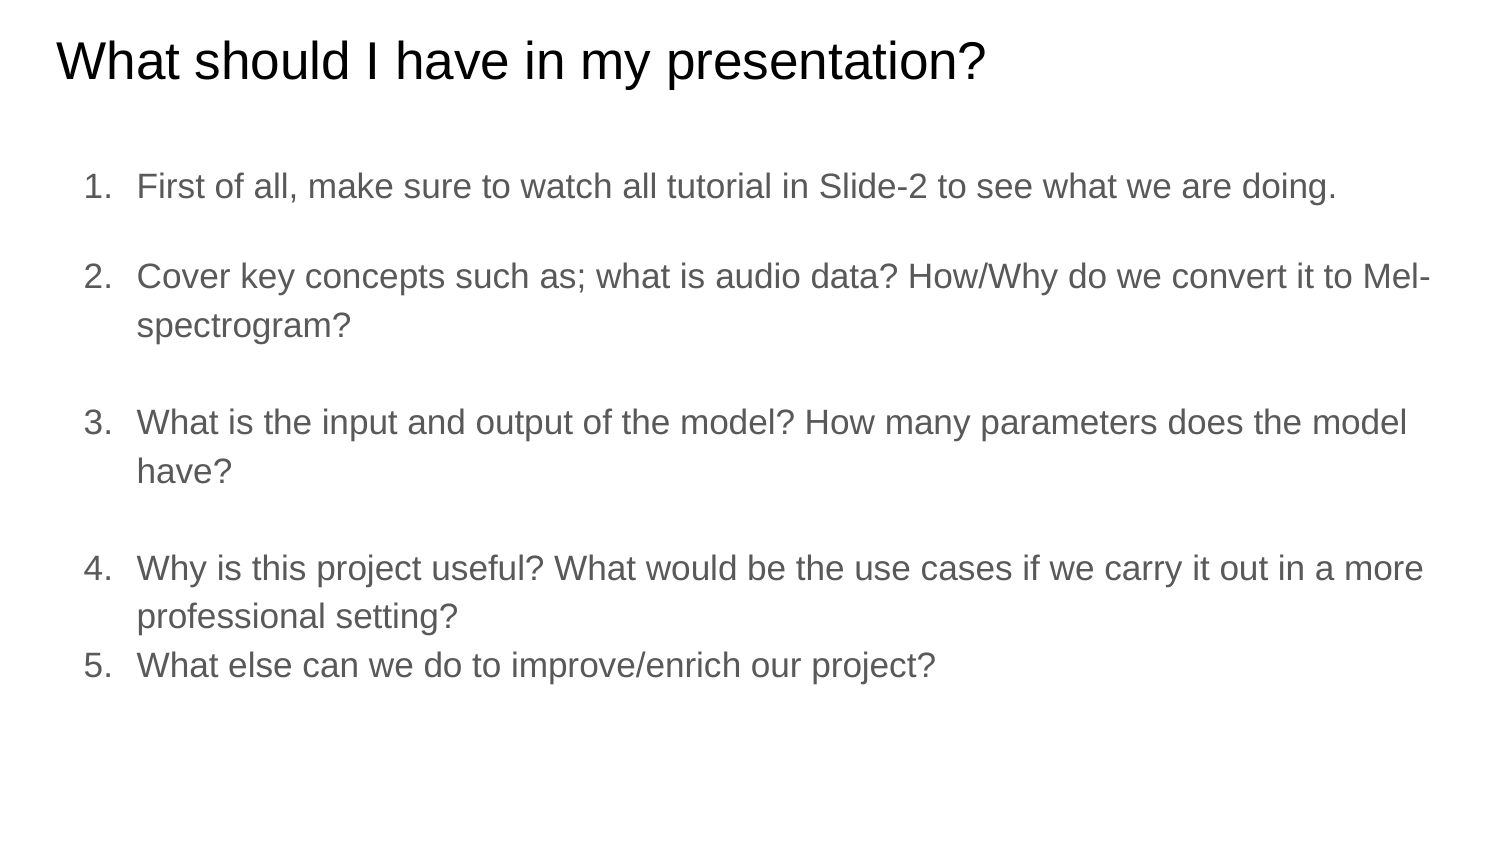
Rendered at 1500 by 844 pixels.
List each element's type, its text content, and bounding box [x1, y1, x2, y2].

list First of all, make sure to watch all tutorial in Slide-2 to see what we are doing. Cover key concepts such as; what is audio data? How/Why do we convert it to Mel-spectrogram? What is the input and output of the model? How many parameters does the model have? Why is this project useful? What would be the use cases if we carry it out in a more professional setting? What else can we do to improve/enrich our project? [51, 141, 1449, 703]
title What should I have in my presentation? [41, 11, 1440, 106]
